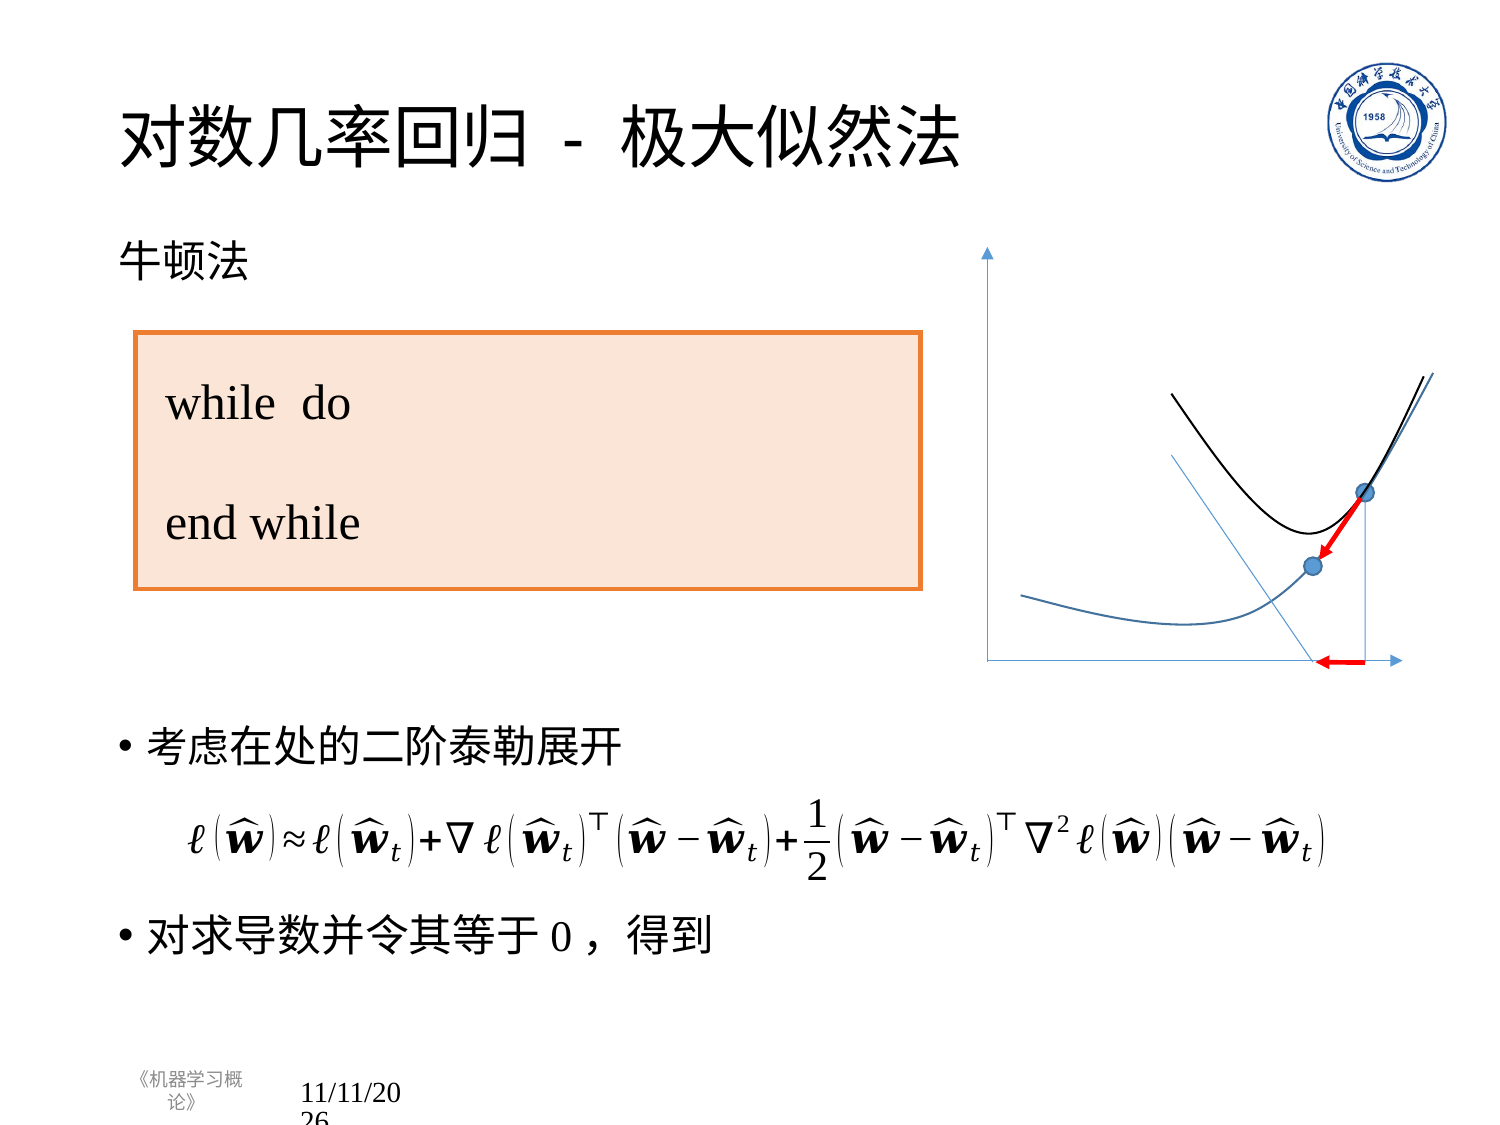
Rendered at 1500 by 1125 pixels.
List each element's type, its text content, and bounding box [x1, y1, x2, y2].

text_box [1170, 375, 1425, 535]
footer 《机器学习概论》 [104, 1068, 270, 1113]
text_box 牛顿法 [103, 226, 265, 294]
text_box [1319, 498, 1361, 560]
text_box [1020, 498, 1271, 626]
picture [1397, 59, 1450, 144]
text_box [1313, 534, 1319, 557]
text_box [1362, 485, 1376, 503]
title 对数几率回归 - 极大似然法 [103, 59, 1397, 221]
text_box [1302, 556, 1311, 576]
text_box [135, 332, 921, 590]
slide_number [285, 1068, 422, 1113]
text_box [1313, 556, 1323, 577]
text_box [1362, 372, 1435, 499]
text_box [1202, 481, 1311, 602]
slide_number [1372, 144, 1476, 205]
